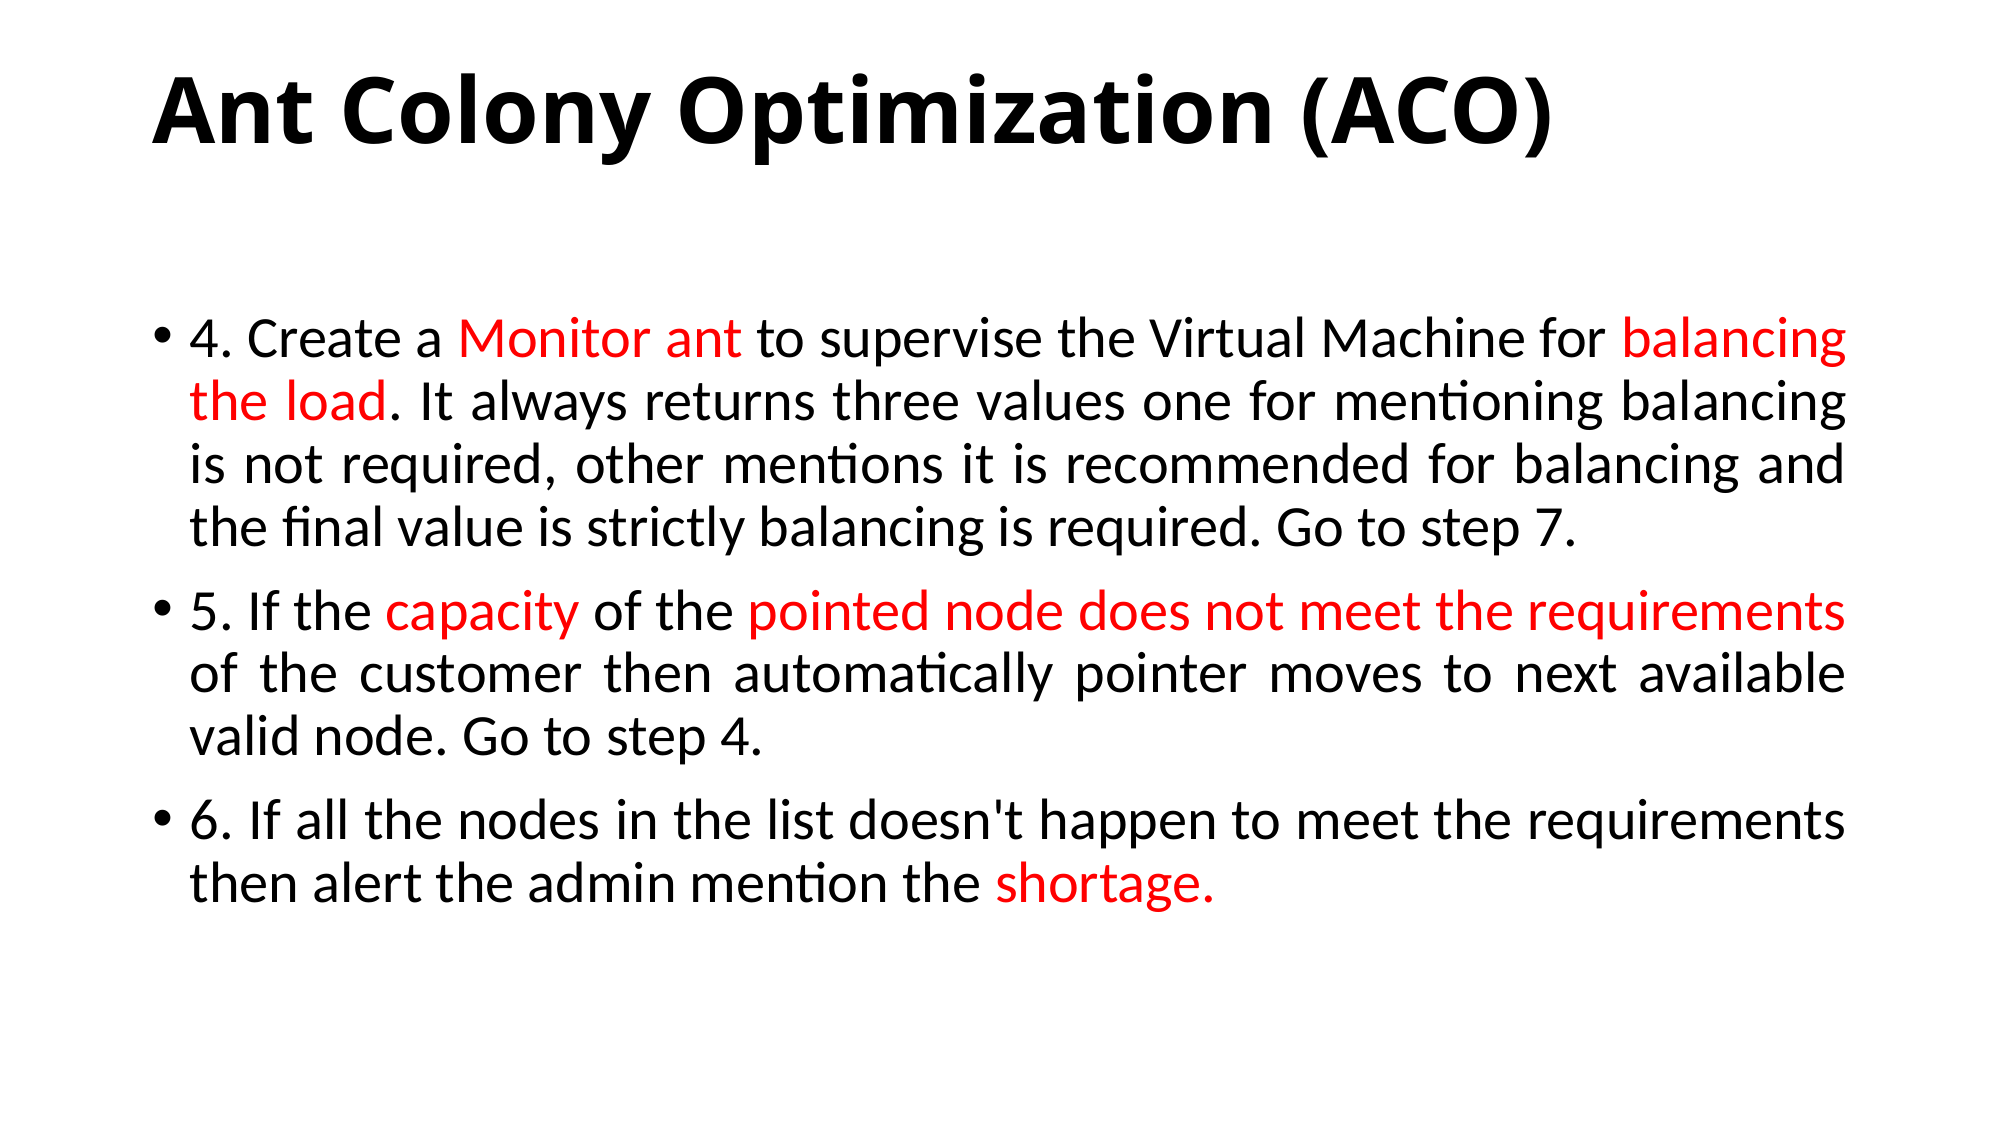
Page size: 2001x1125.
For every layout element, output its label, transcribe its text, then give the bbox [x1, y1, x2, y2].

title Ant Colony Optimization (ACO) [137, 59, 1863, 278]
list 4. Create a Monitor ant to supervise the Virtual Machine for balancing the load. It always returns three values one for mentioning balancing is not required, other mentions it is recommended for balancing and the final value is strictly balancing is required. Go to step 7. 5. If the capacity of the pointed node does not meet the requirements of the customer then automatically pointer moves to next available valid node. Go to step 4. 6. If all the nodes in the list doesn't happen to meet the requirements then alert the admin mention the shortage. [137, 299, 1863, 1014]
